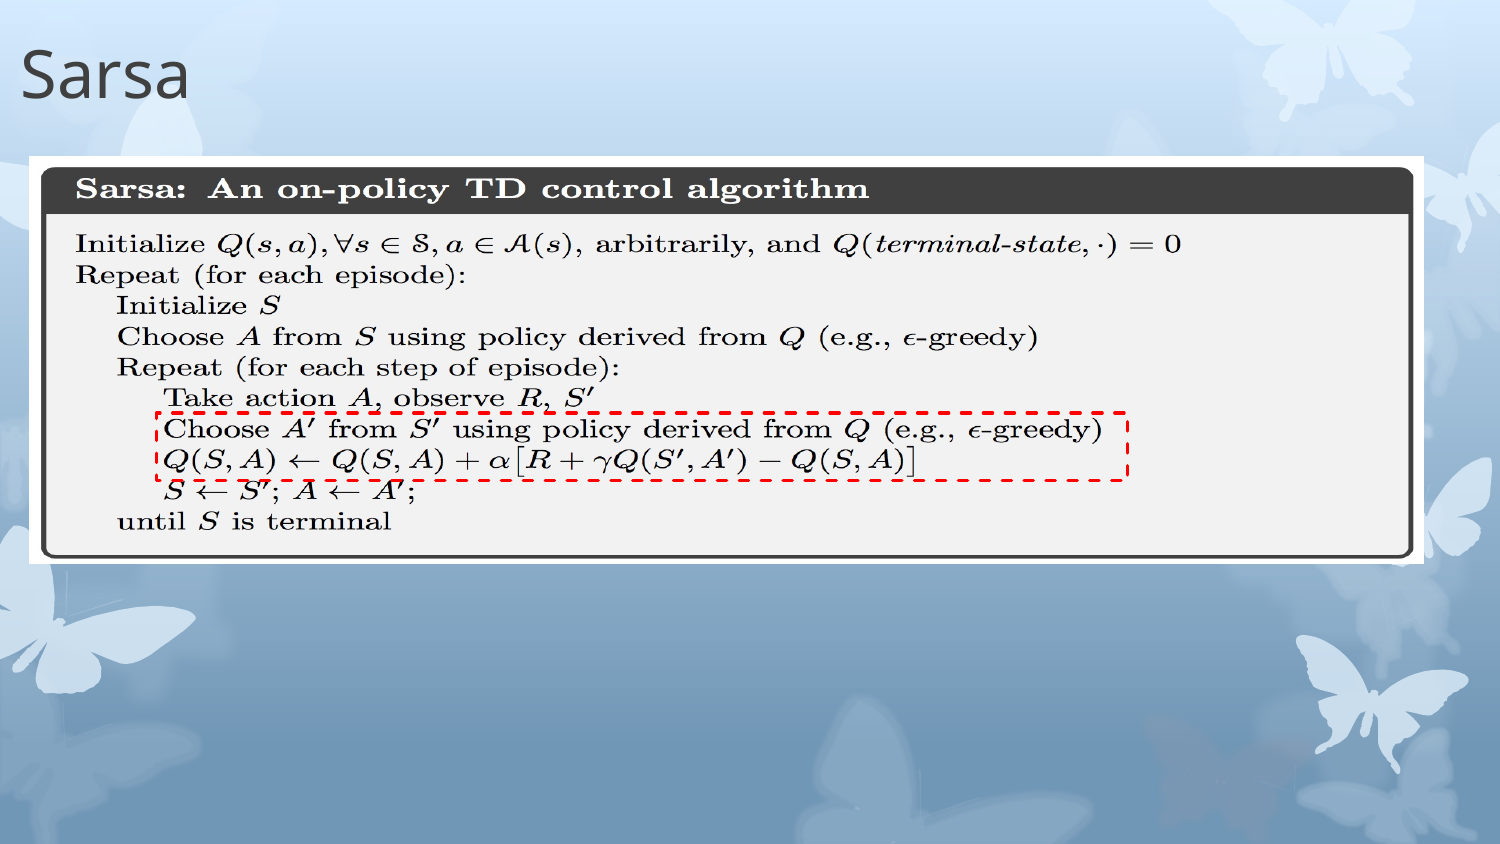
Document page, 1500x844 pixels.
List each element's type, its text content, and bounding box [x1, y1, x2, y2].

title Sarsa [5, 5, 1495, 139]
picture [28, 155, 1424, 565]
list [5, 147, 1495, 839]
